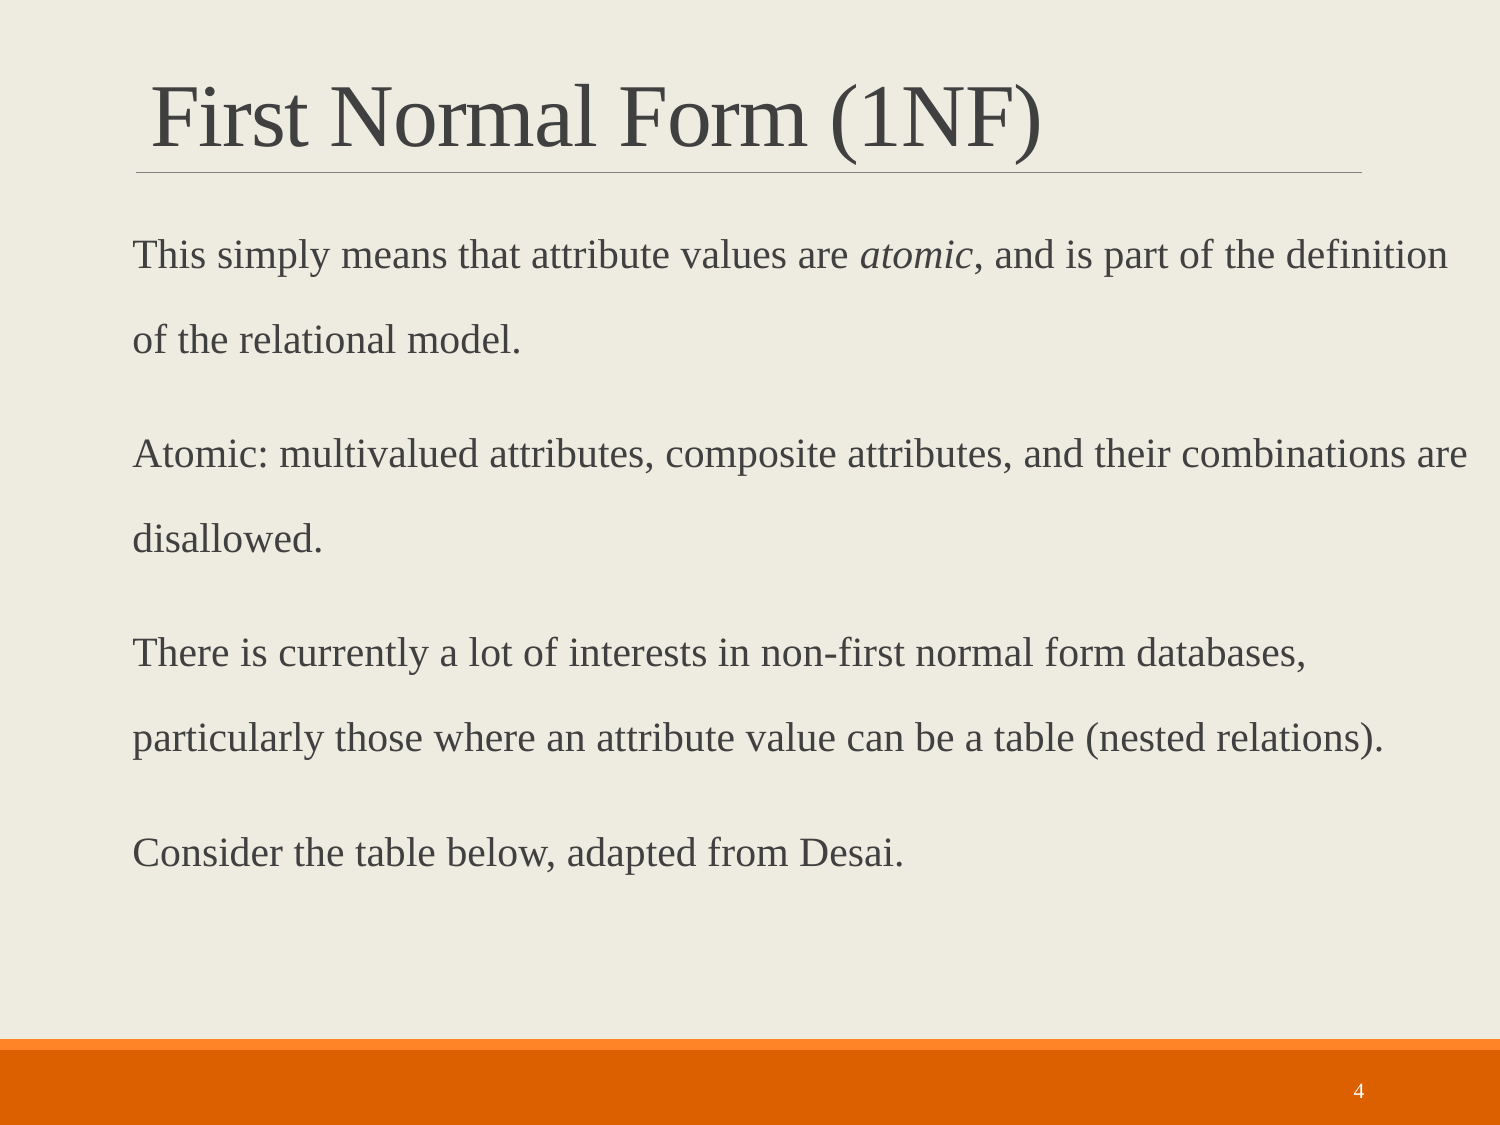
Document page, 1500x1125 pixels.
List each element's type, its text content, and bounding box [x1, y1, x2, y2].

title First Normal Form (1NF) [135, 47, 1373, 173]
slide_number 4 [1218, 1059, 1380, 1120]
list This simply means that attribute values are atomic, and is part of the definition of the relational model. Atomic: multivalued attributes, composite attributes, and their combinations are disallowed. There is currently a lot of interests in non-first normal form databases, particularly those where an attribute value can be a table (nested relations). Consider the table below, adapted from Desai. [132, 184, 1483, 927]
